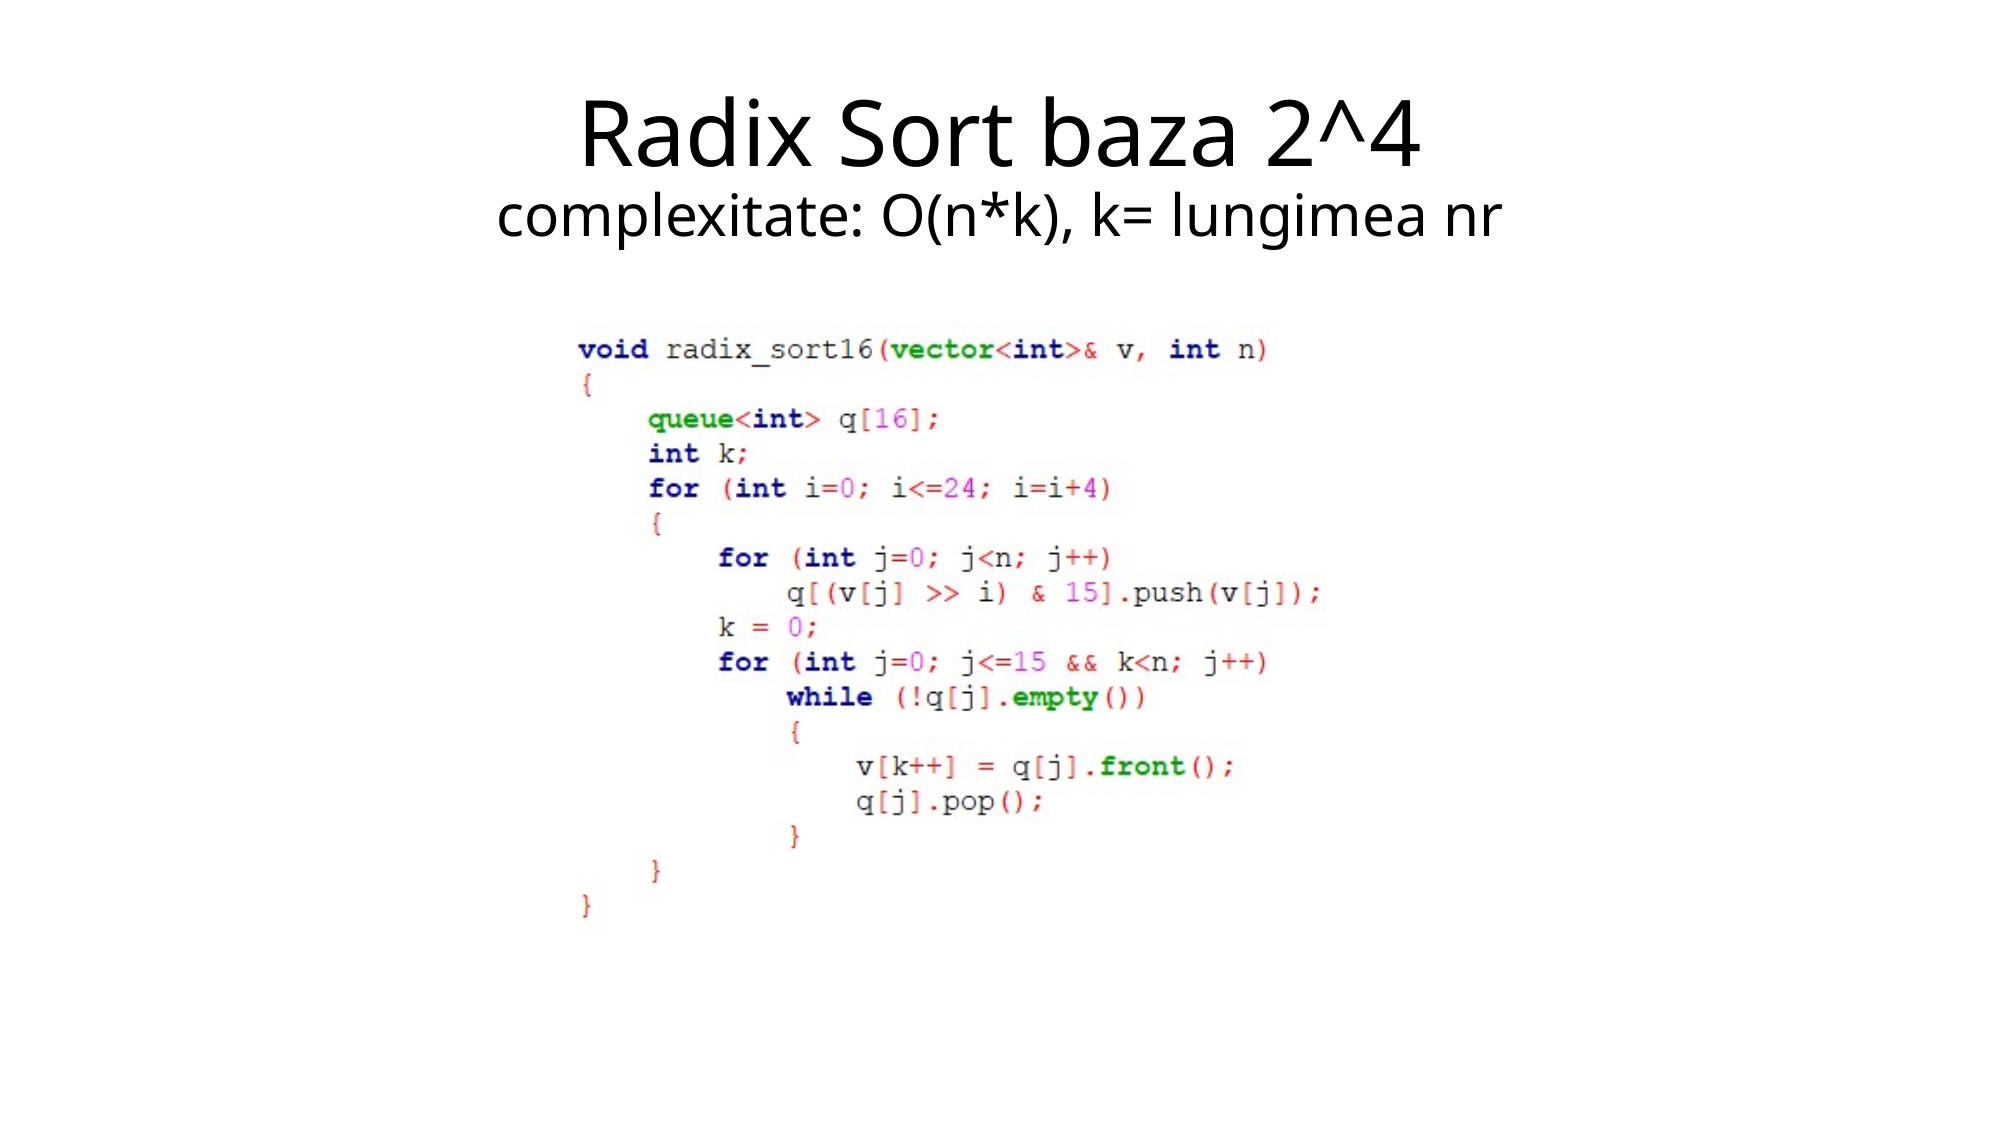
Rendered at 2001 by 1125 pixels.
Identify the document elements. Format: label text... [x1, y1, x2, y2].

title Radix Sort baza 2^4 complexitate: O(n*k), k= lungimea nr [137, 59, 1863, 278]
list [577, 322, 1347, 930]
